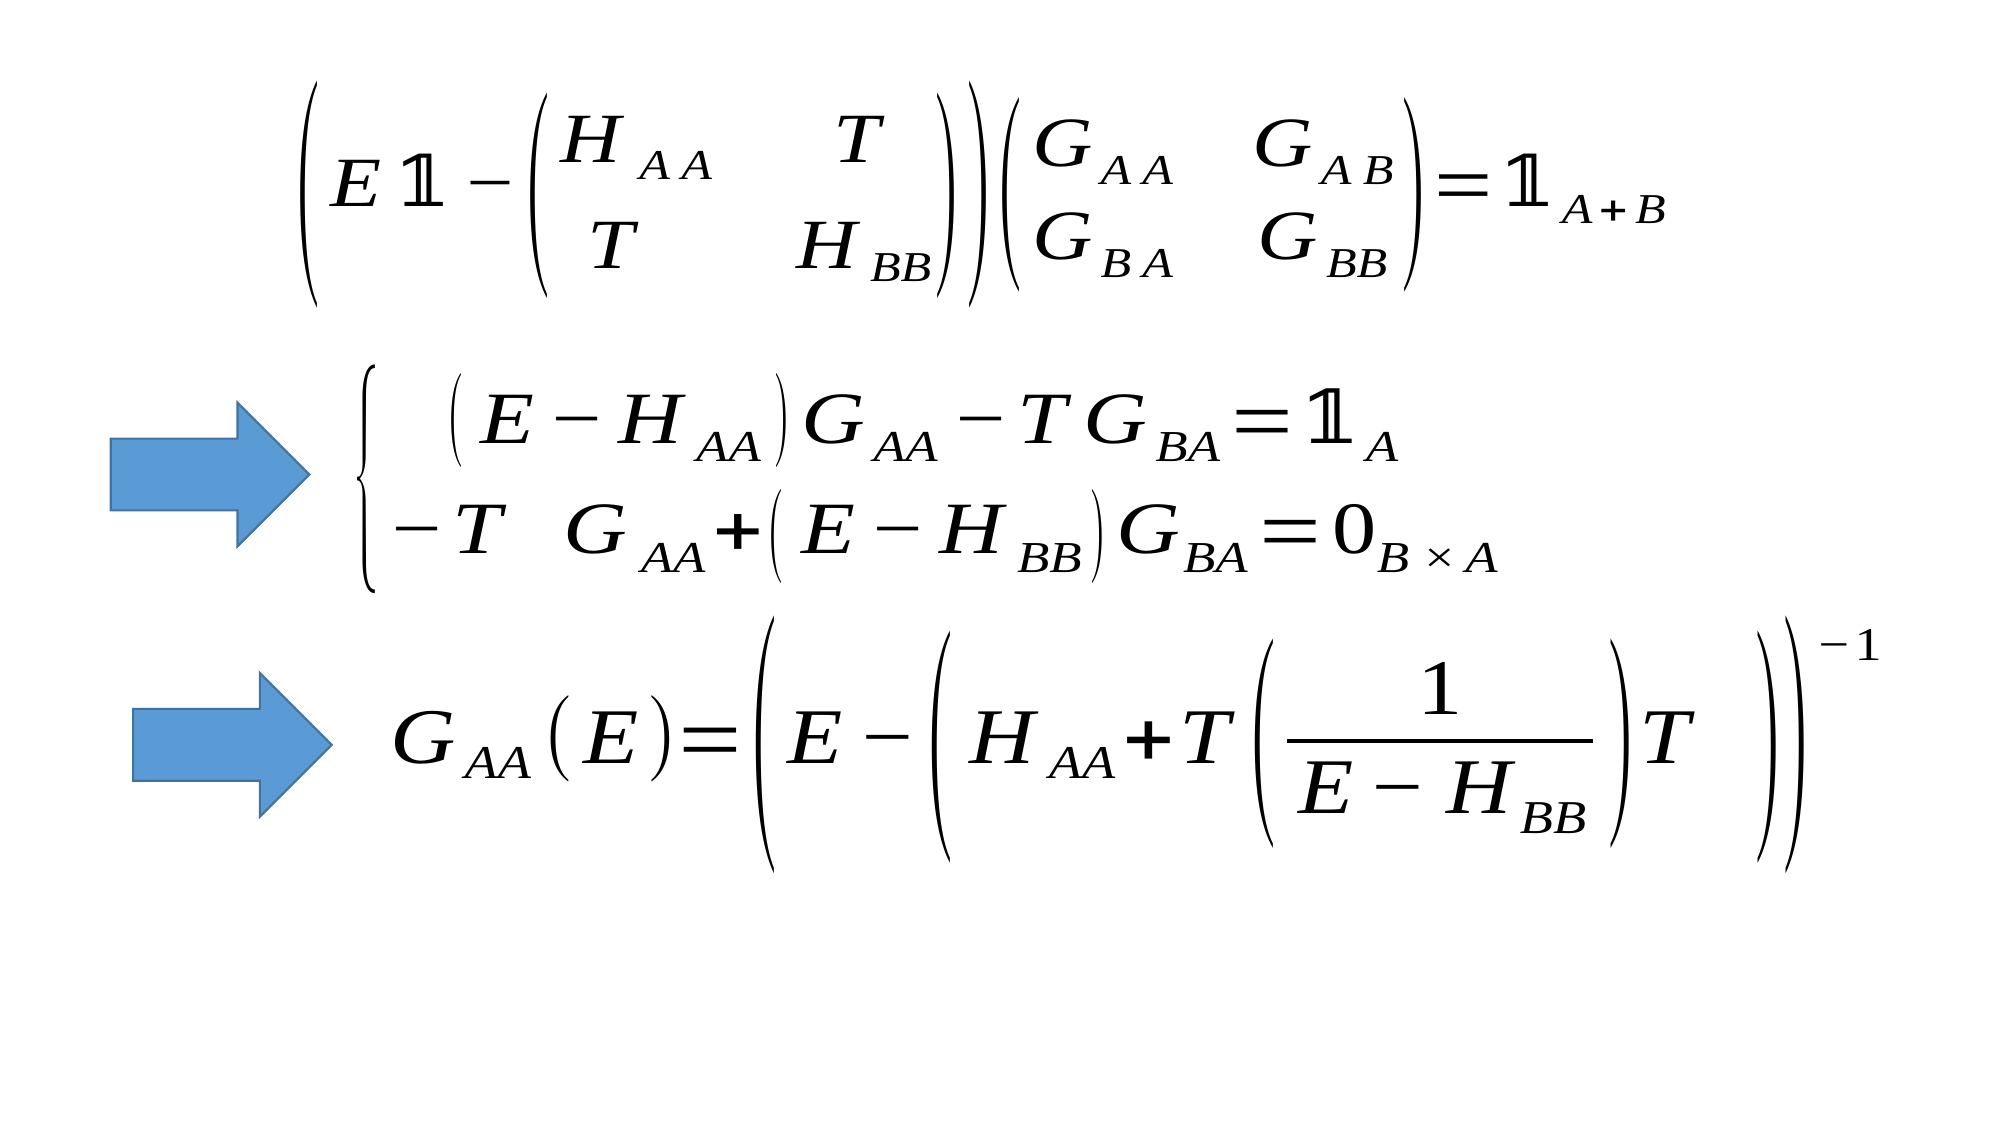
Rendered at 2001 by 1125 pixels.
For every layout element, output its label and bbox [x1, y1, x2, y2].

text_box [132, 670, 334, 820]
text_box [109, 400, 311, 549]
